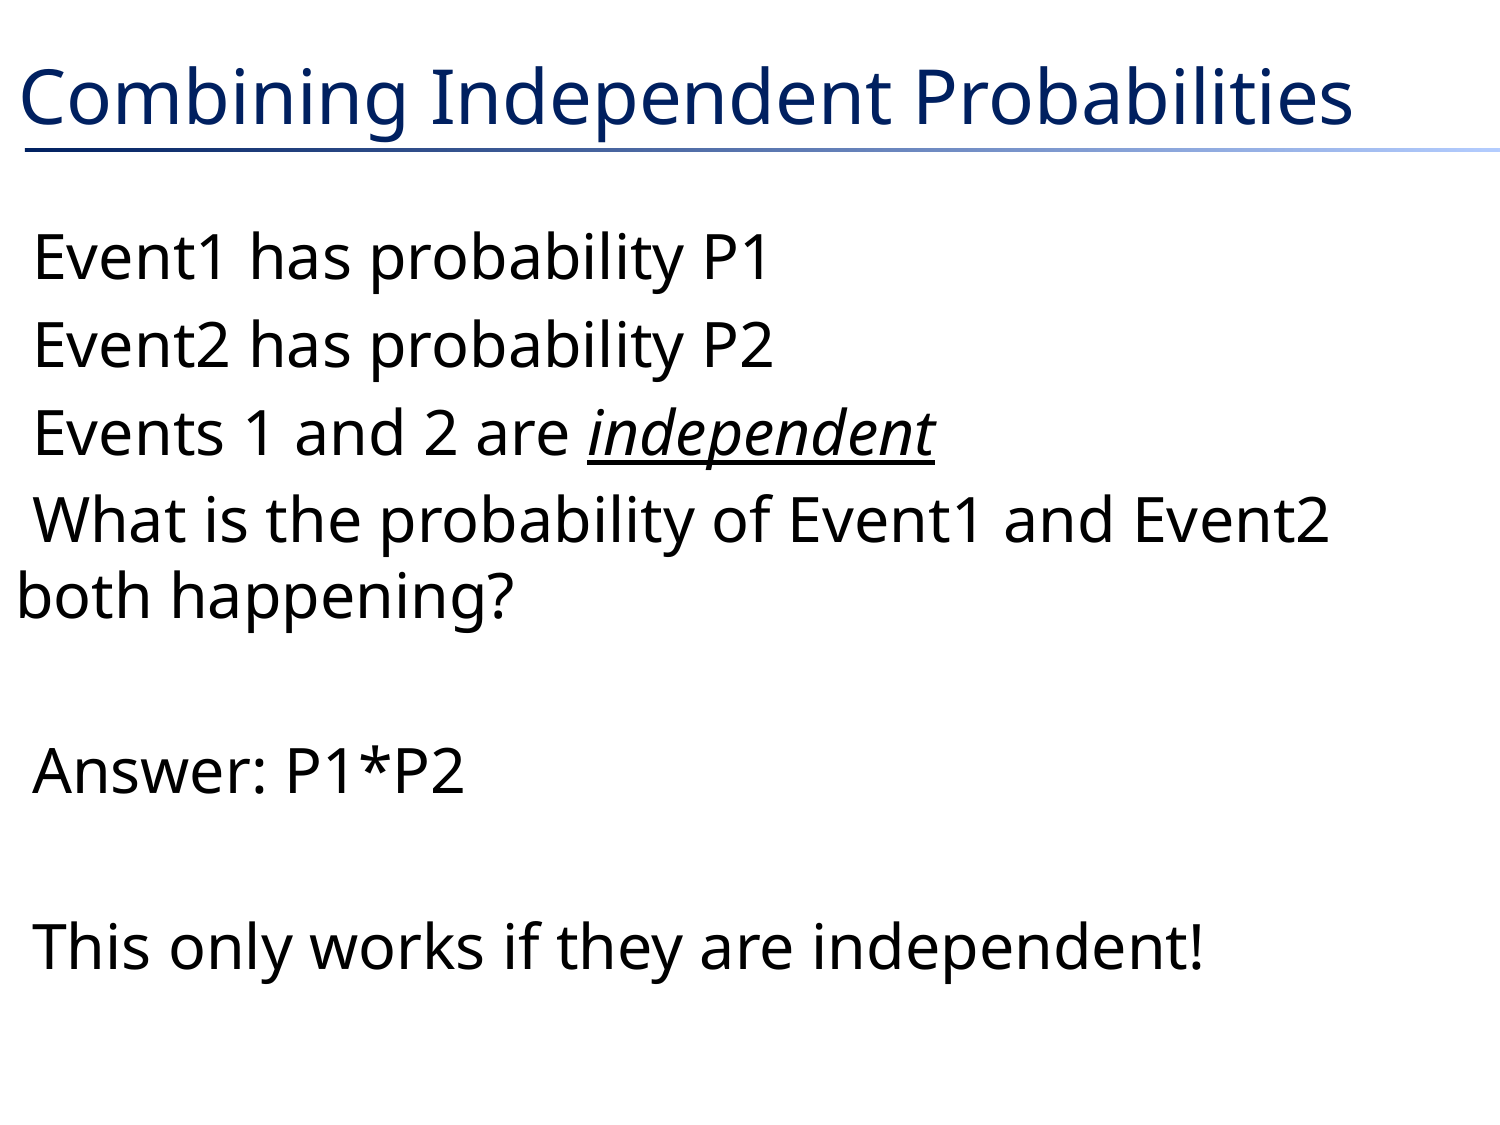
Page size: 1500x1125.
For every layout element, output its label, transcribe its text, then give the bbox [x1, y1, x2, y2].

title Combining Independent Probabilities [3, 0, 1429, 188]
list Event1 has probability P1 Event2 has probability P2 Events 1 and 2 are independent What is the probability of Event1 and Event2 both happening? Answer: P1*P2 This only works if they are independent! [0, 209, 1475, 990]
